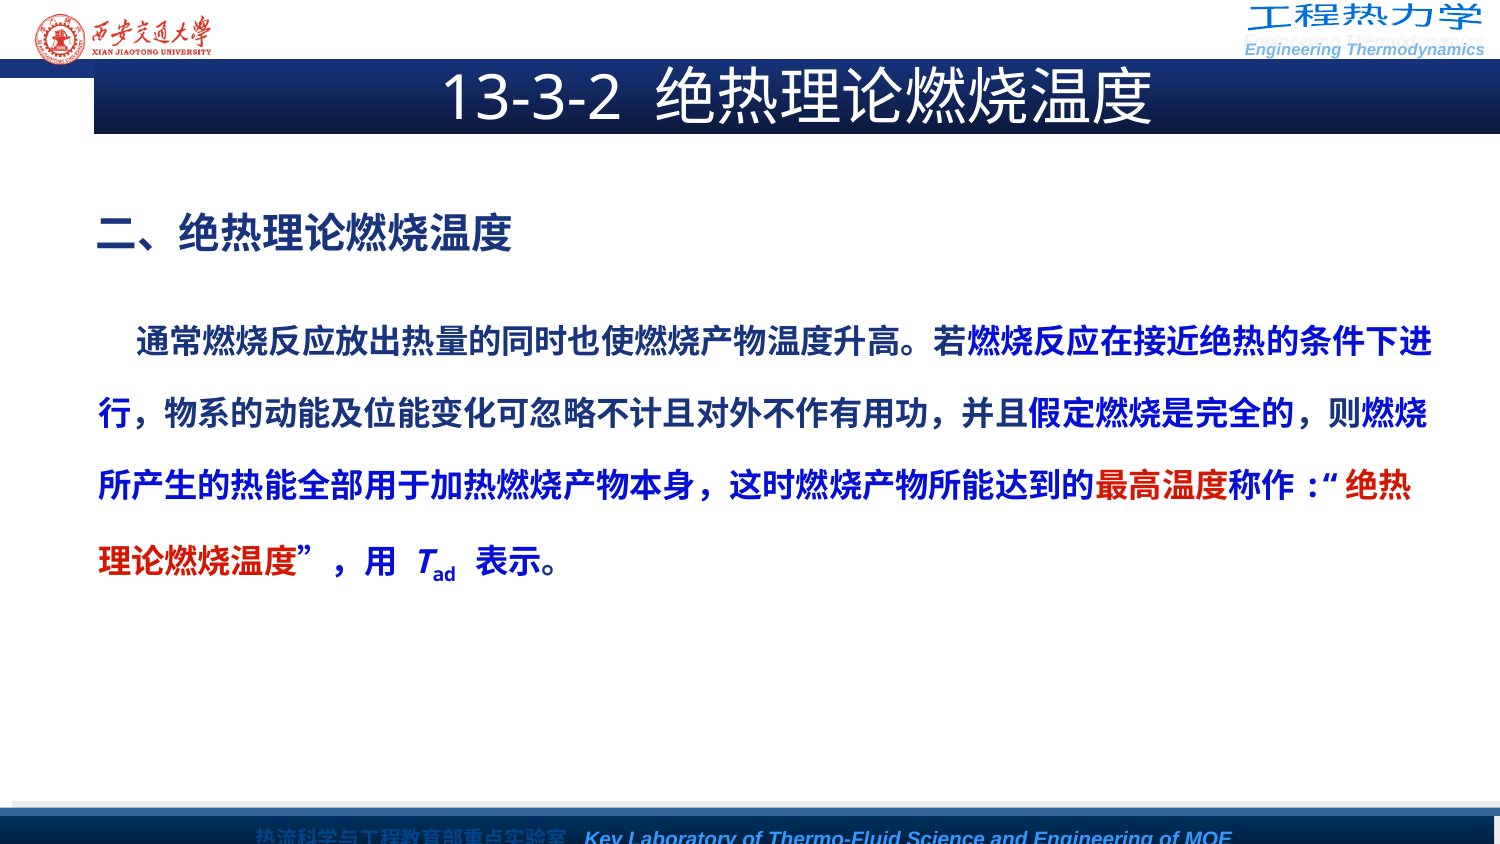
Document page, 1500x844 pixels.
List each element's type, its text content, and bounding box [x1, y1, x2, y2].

text_box 通常燃烧反应放出热量的同时也使燃烧产物温度升高。若燃烧反应在接近绝热的条件下进行，物系的动能及位能变化可忽略不计且对外不作有用功，并且假定燃烧是完全的，则燃烧所产生的热能全部用于加热燃烧产物本身，这时燃烧产物所能达到的最高温度称作:“绝热理论燃烧温度”，用 Tad 表示。 [83, 280, 1456, 593]
text_box 13-3-2 绝热理论燃烧温度 [93, 49, 1500, 140]
text_box 二、绝热理论燃烧温度 [80, 183, 542, 268]
picture [35, 14, 211, 65]
